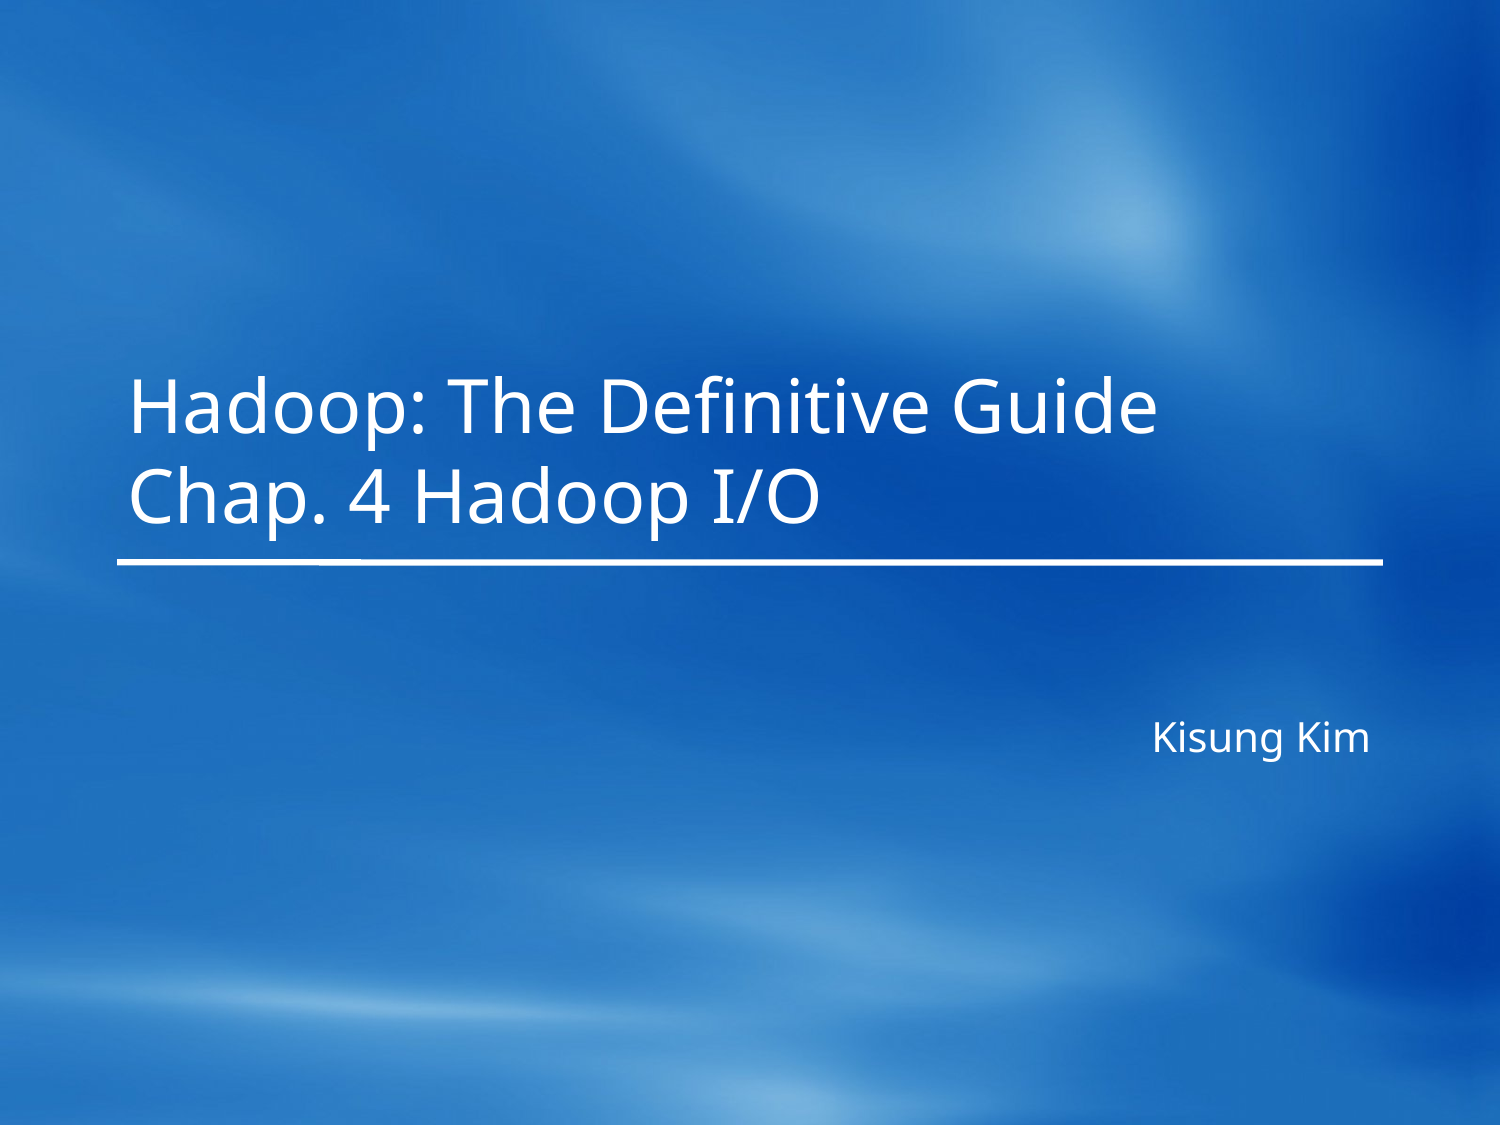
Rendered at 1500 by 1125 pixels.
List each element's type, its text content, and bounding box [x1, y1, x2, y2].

picture [0, 0, 1500, 1125]
subtitle Kisung Kim [113, 585, 1387, 874]
title Hadoop: The Definitive Guide Chap. 4 Hadoop I/O [112, 304, 1388, 546]
